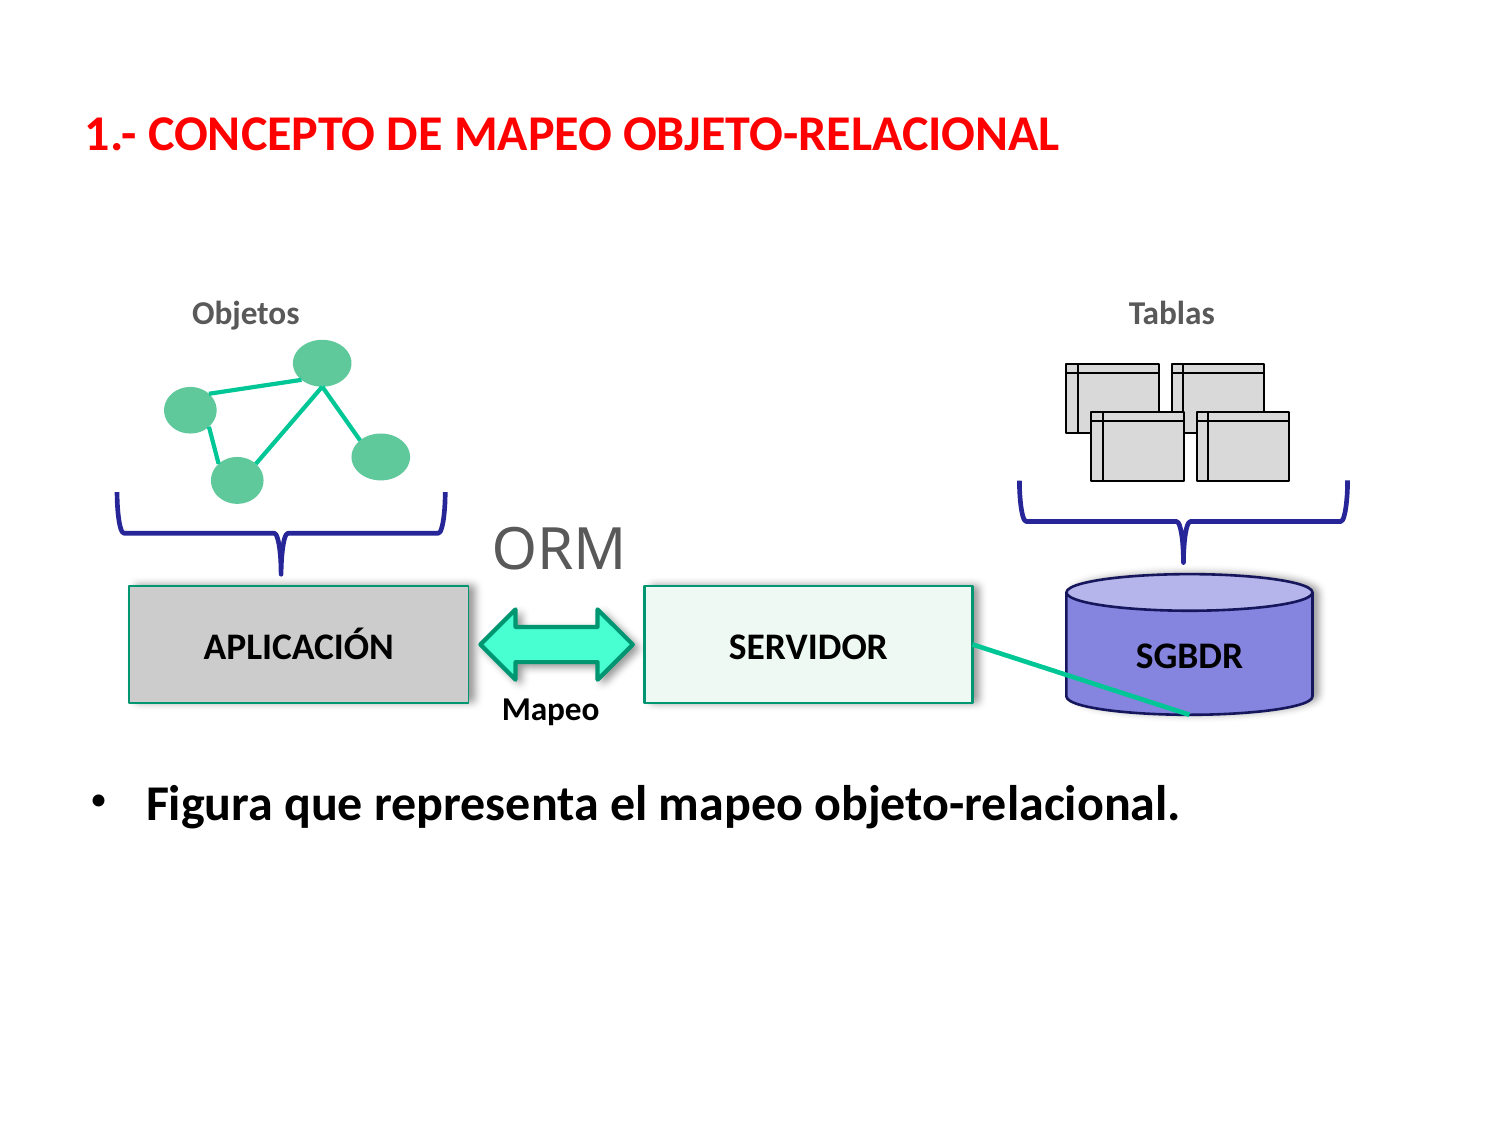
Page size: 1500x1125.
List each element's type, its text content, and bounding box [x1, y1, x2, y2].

text_box ORM [476, 503, 642, 589]
text_box Tablas [1089, 295, 1254, 339]
text_box [161, 384, 219, 436]
text_box [290, 338, 354, 389]
list Figura que representa el mapeo objeto-relacional. [75, 761, 1425, 1005]
text_box Objetos [163, 295, 328, 339]
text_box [330, 394, 369, 433]
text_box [248, 340, 263, 391]
text_box [208, 454, 266, 492]
text_box SERVIDOR [642, 584, 975, 705]
text_box [1195, 410, 1291, 480]
text_box SGBDR [1064, 572, 1315, 717]
text_box Mapeo [468, 679, 633, 735]
text_box [1018, 480, 1349, 564]
text_box [1089, 410, 1186, 480]
text_box [349, 431, 413, 483]
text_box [249, 391, 328, 459]
text_box [116, 492, 446, 576]
text_box [1170, 362, 1266, 435]
text_box [1064, 362, 1161, 435]
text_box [194, 440, 233, 451]
title 1.- CONCEPTO DE MAPEO OBJETO-RELACIONAL [70, 91, 1421, 295]
text_box APLICACIÓN [127, 584, 471, 705]
text_box [478, 607, 635, 679]
